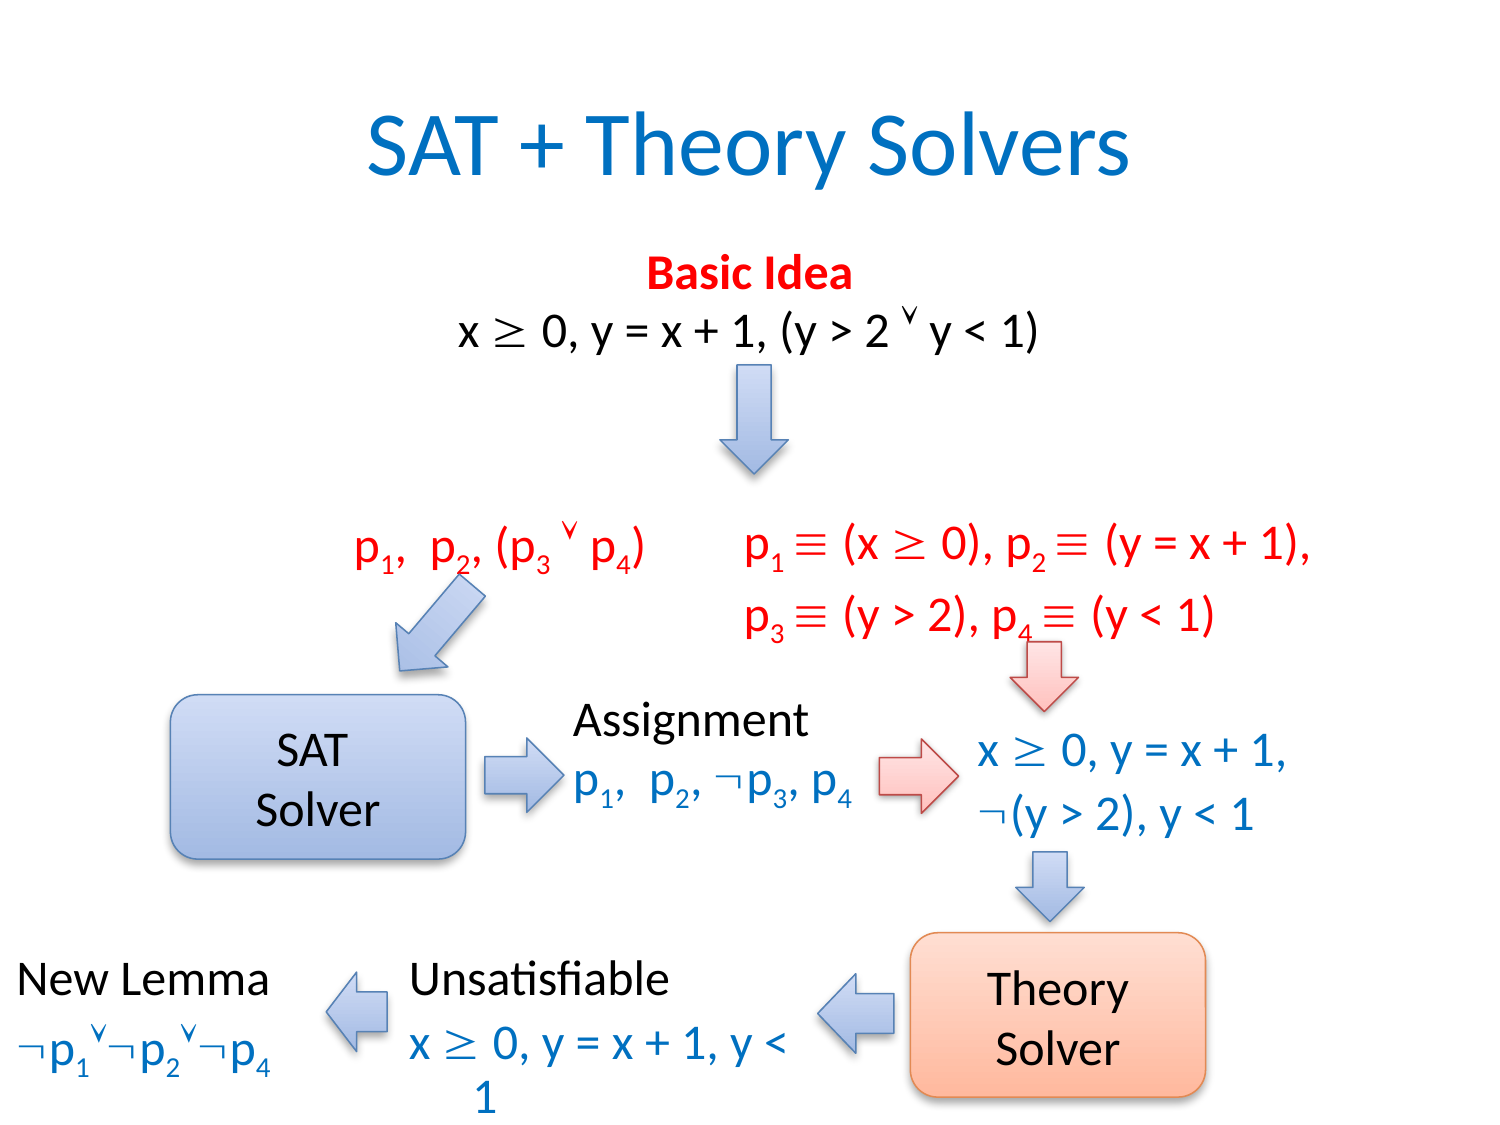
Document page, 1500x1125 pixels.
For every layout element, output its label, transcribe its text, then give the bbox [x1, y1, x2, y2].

text_box [1015, 851, 1085, 922]
list Basic Idea [62, 231, 1438, 595]
text_box SAT Solver [170, 694, 466, 860]
text_box x  0, y = x + 1, (y > 2  y < 1) [67, 304, 1443, 359]
text_box [878, 738, 960, 815]
title SAT + Theory Solvers [74, 44, 1426, 231]
text_box p1, p2, (p3  p4) [353, 512, 711, 575]
text_box Unsatisfiable x  0, y = x + 1, y < 1 [427, 951, 819, 1124]
text_box p1  (x  0), p2  (y = x + 1), p3  (y > 2), p4  (y < 1) [743, 510, 1356, 644]
text_box [395, 574, 486, 671]
text_box Assignment p1, p2, p3, p4 [573, 692, 930, 809]
text_box [819, 973, 894, 1054]
text_box x  0, y = x + 1, (y > 2), y < 1 [977, 723, 1303, 842]
text_box [484, 737, 564, 813]
text_box New Lemma p1p2p4 [16, 951, 427, 1125]
text_box [1009, 640, 1080, 713]
text_box [719, 364, 789, 474]
text_box Theory Solver [910, 932, 1206, 1098]
